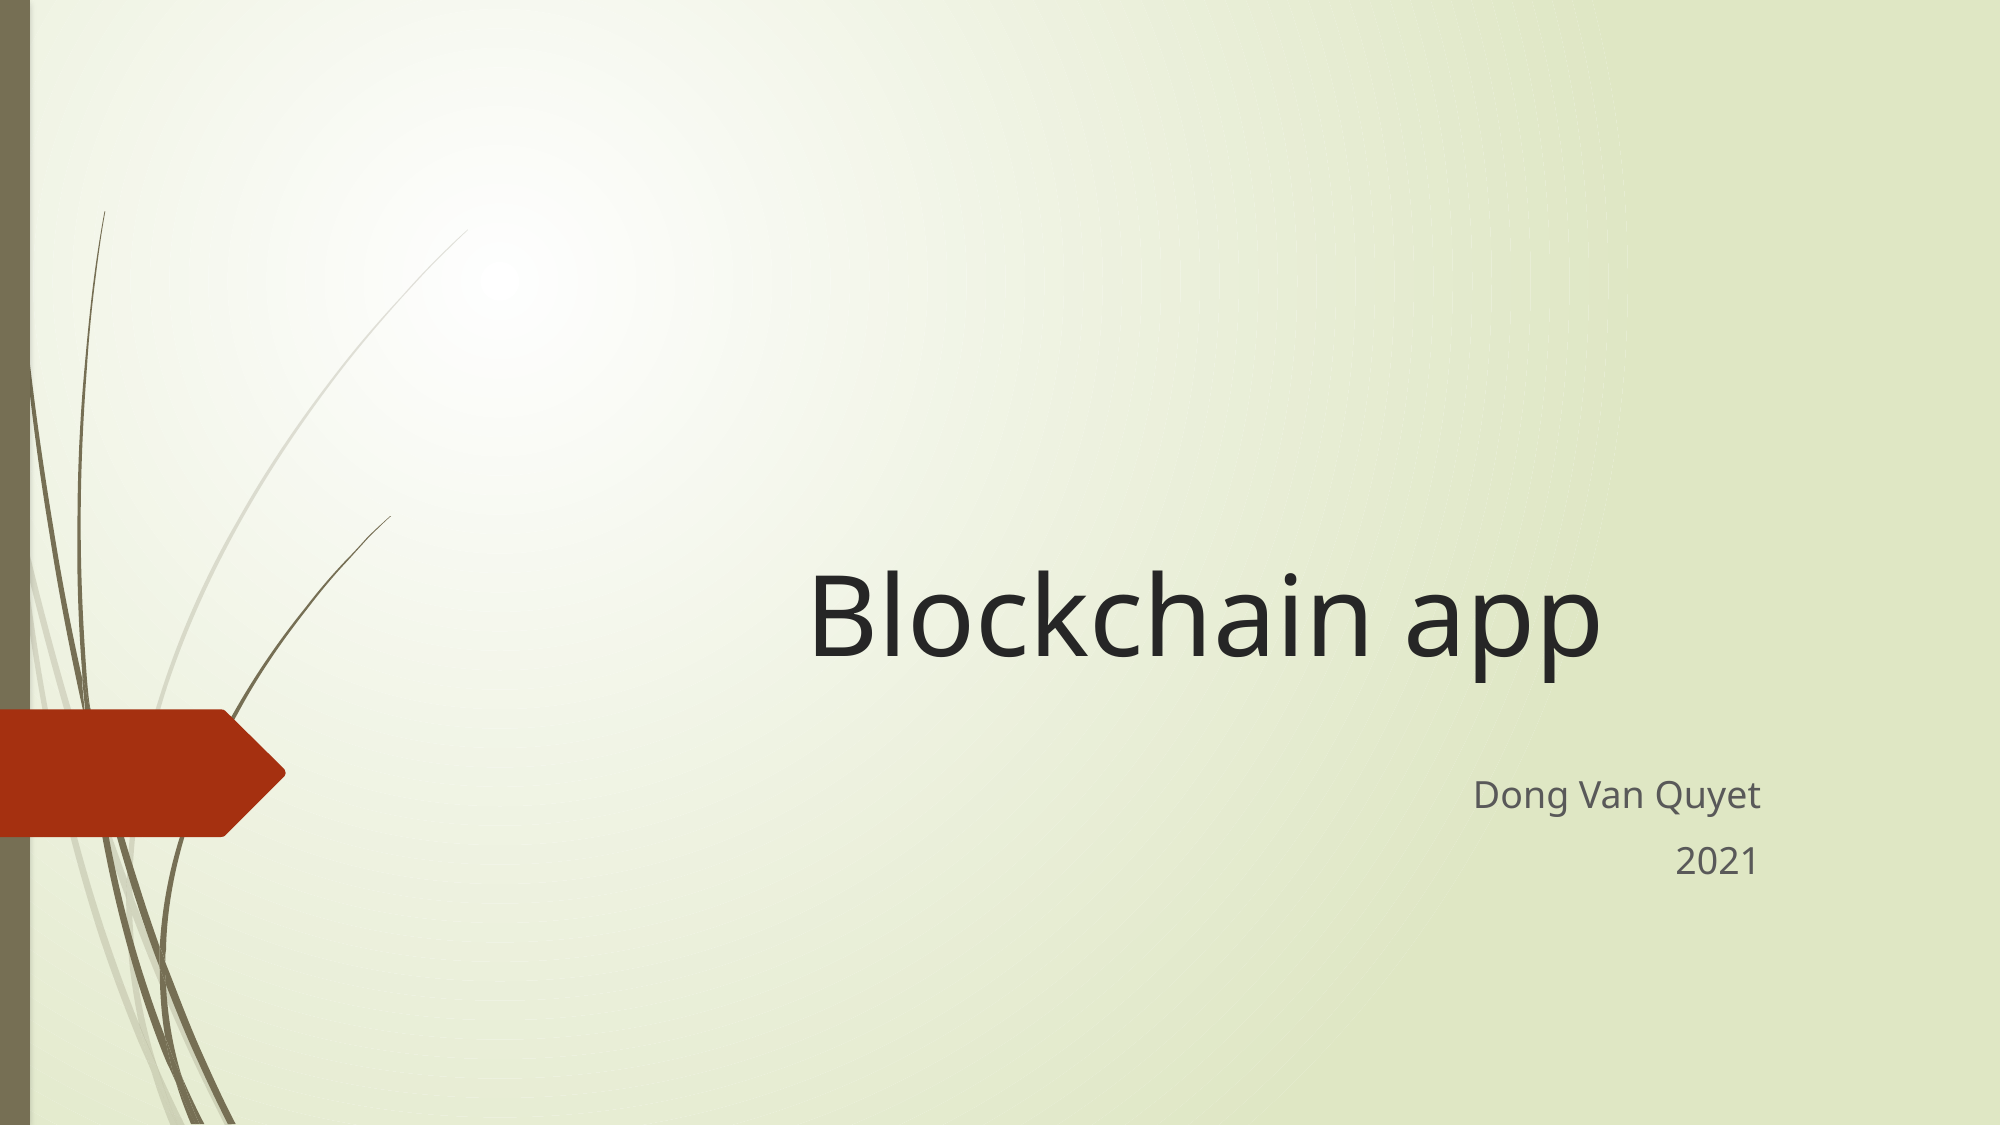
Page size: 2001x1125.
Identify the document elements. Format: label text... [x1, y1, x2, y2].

subtitle Dong Van Quyet 2021 [424, 763, 1777, 948]
title Blockchain app [790, 501, 1777, 687]
